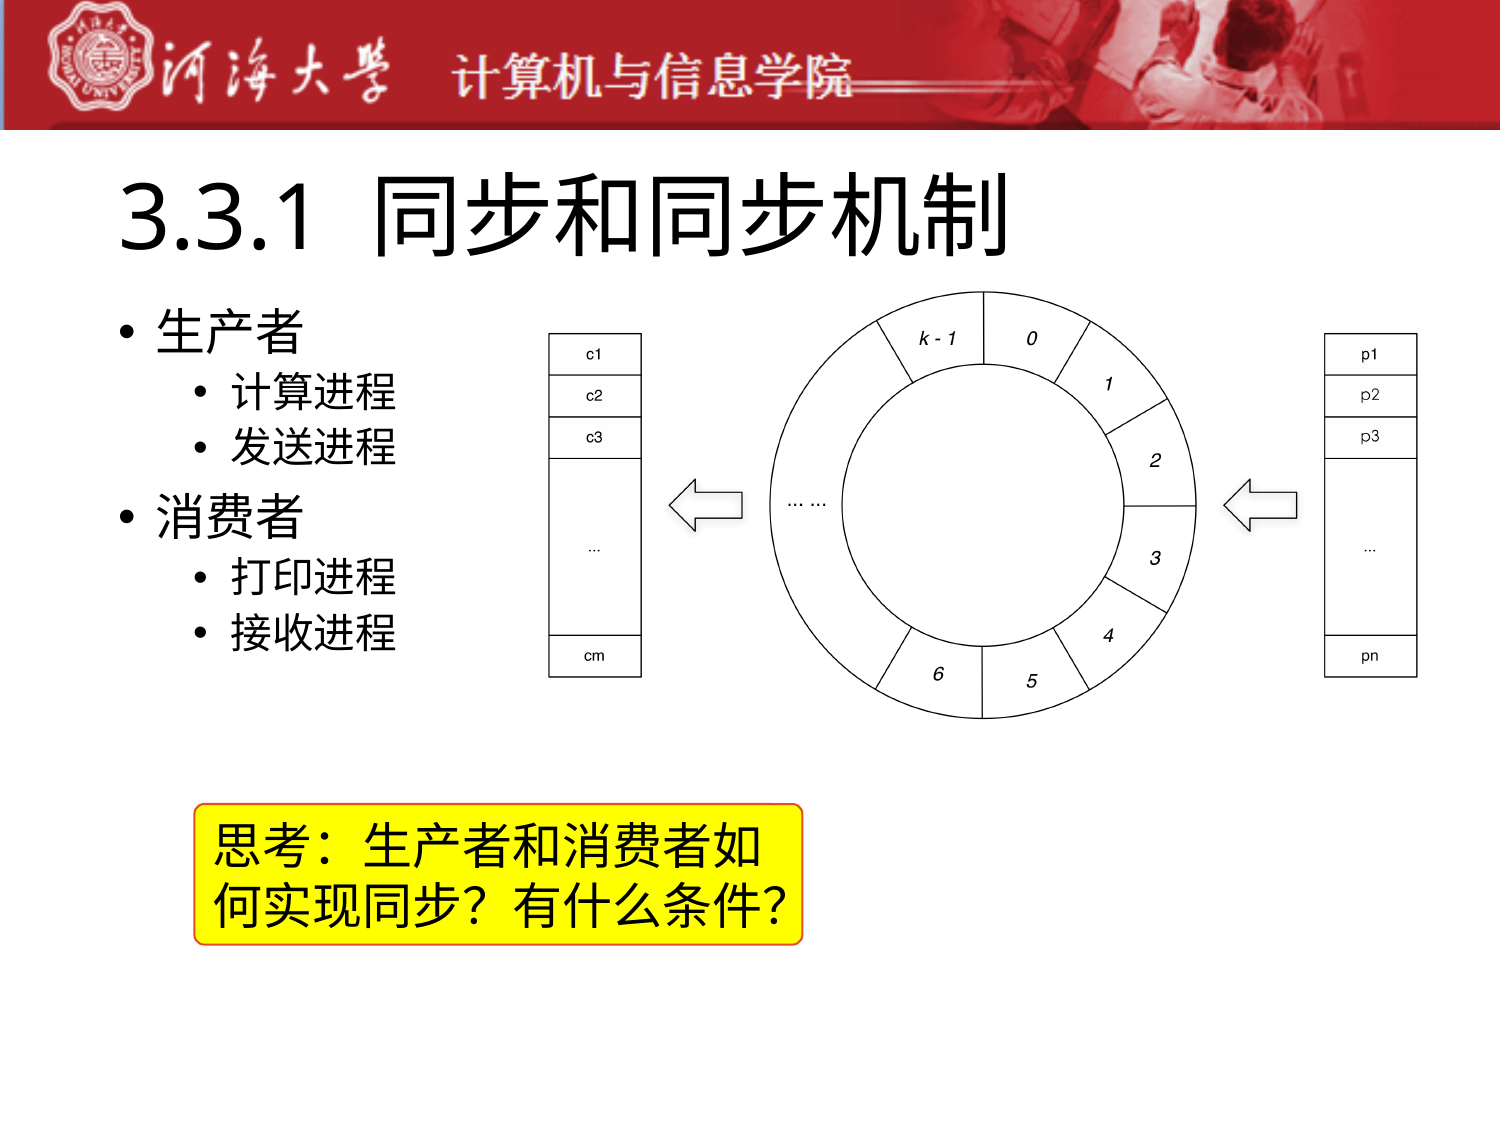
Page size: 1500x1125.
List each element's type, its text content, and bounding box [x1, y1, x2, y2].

list 生产者 计算进程 发送进程 消费者 打印进程 接收进程 [103, 299, 1397, 1014]
title 3.3.1 同步和同步机制 [103, 59, 1397, 278]
text_box 思考：生产者和消费者如何实现同步？有什么条件？ [193, 802, 804, 946]
picture [0, 0, 1500, 130]
picture [534, 277, 1430, 732]
